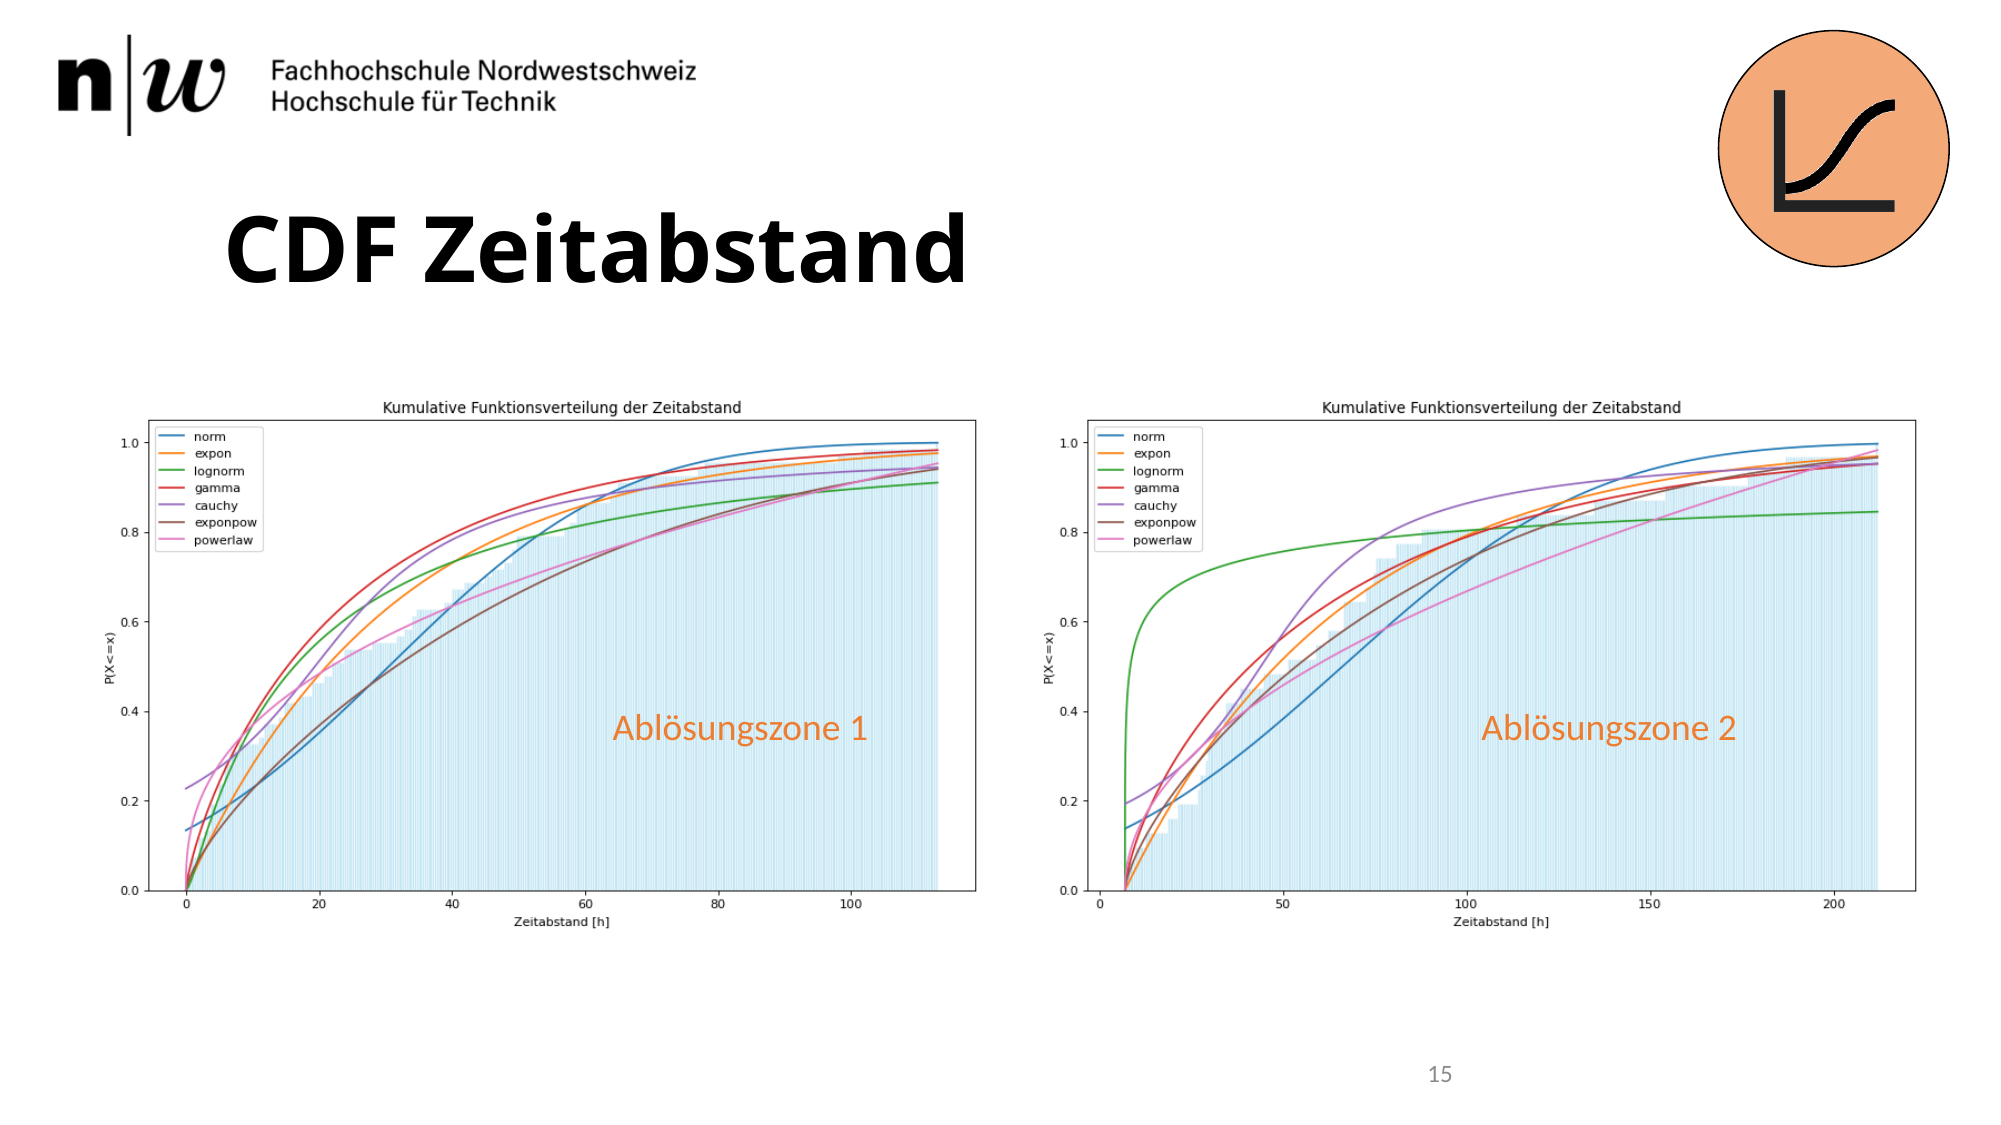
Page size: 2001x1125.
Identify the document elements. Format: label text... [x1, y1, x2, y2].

text_box [1718, 30, 1950, 267]
title CDF Zeitabstand [208, 190, 1754, 315]
picture [95, 392, 983, 935]
picture [28, 4, 741, 152]
picture [1773, 90, 1895, 212]
picture [1034, 392, 1923, 935]
slide_number 15 [1412, 1042, 1863, 1103]
